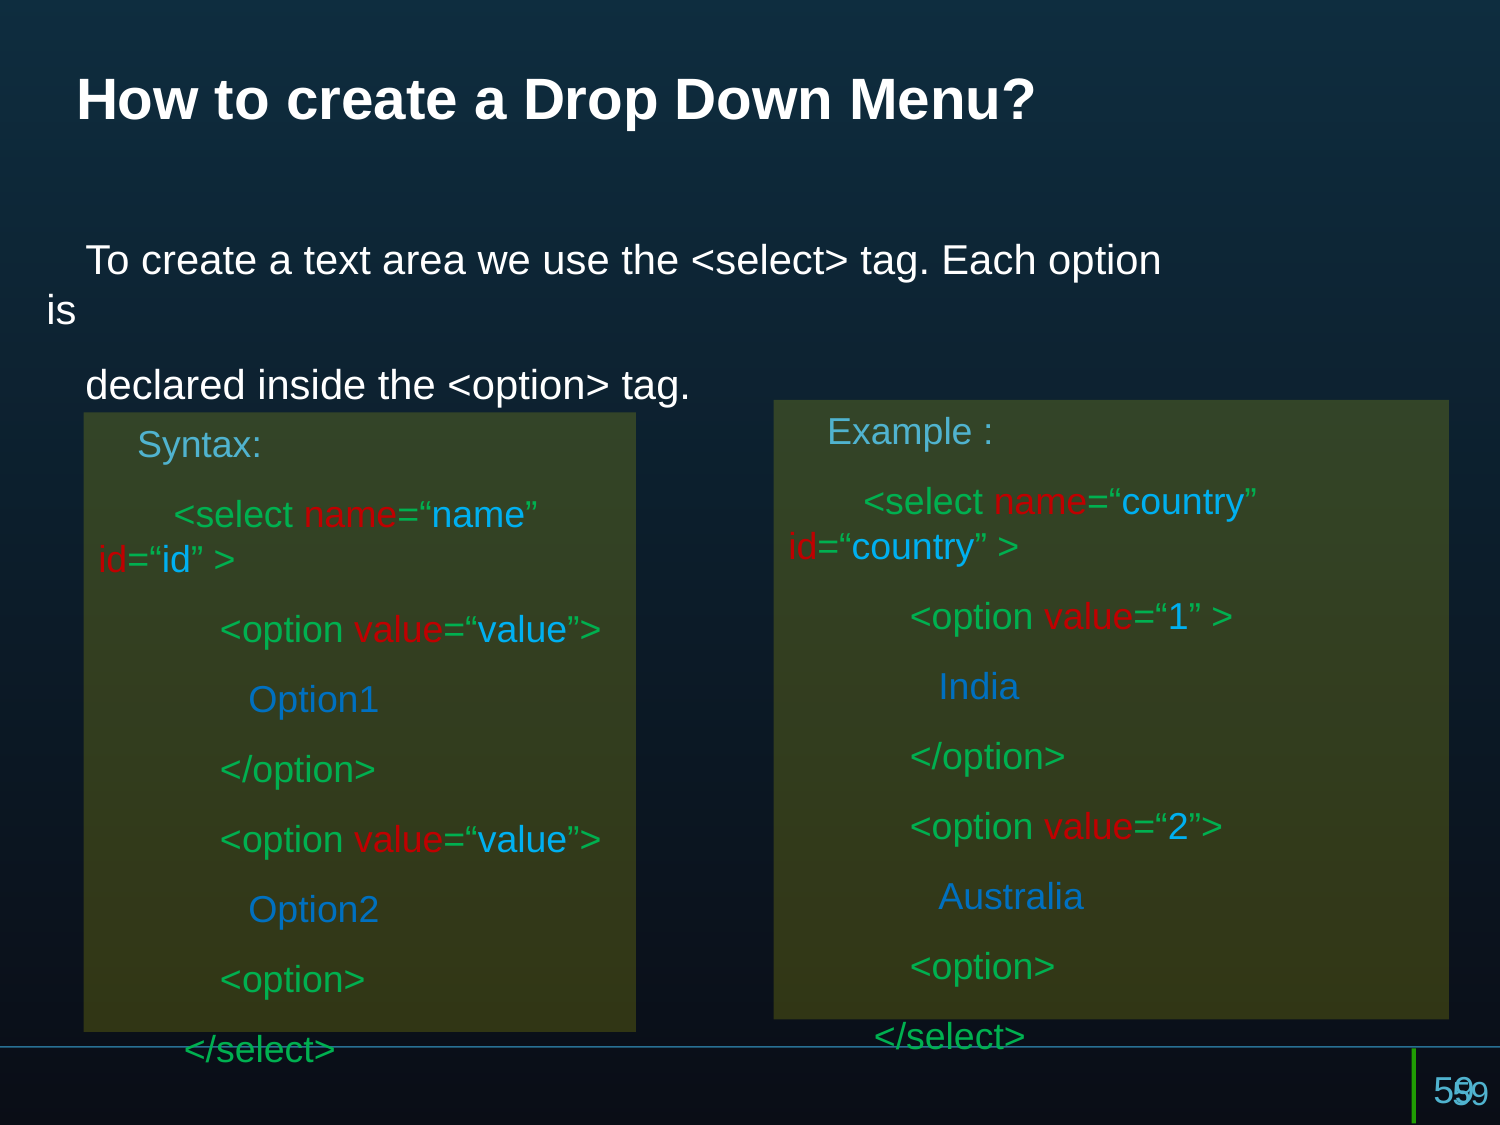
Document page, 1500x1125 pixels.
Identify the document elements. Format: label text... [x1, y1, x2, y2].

text_box 59 [1418, 1059, 1492, 1112]
text_box Example : <select name=“country” id=“country” > <option value=“1” > India </option> <option value=“2”> Australia <option> </select> [773, 399, 1449, 1020]
title How to create a Drop Down Menu? [61, 54, 1438, 154]
text_box To create a text area we use the <select> tag. Each option is declared inside the <option> tag. [31, 224, 1181, 365]
text_box Syntax: <select name=“name” id=“id” > <option value=“value”> Option1 </option> <option value=“value”> Option2 <option> </select> [83, 412, 636, 1032]
slide_number 59 [1492, 1065, 1500, 1103]
